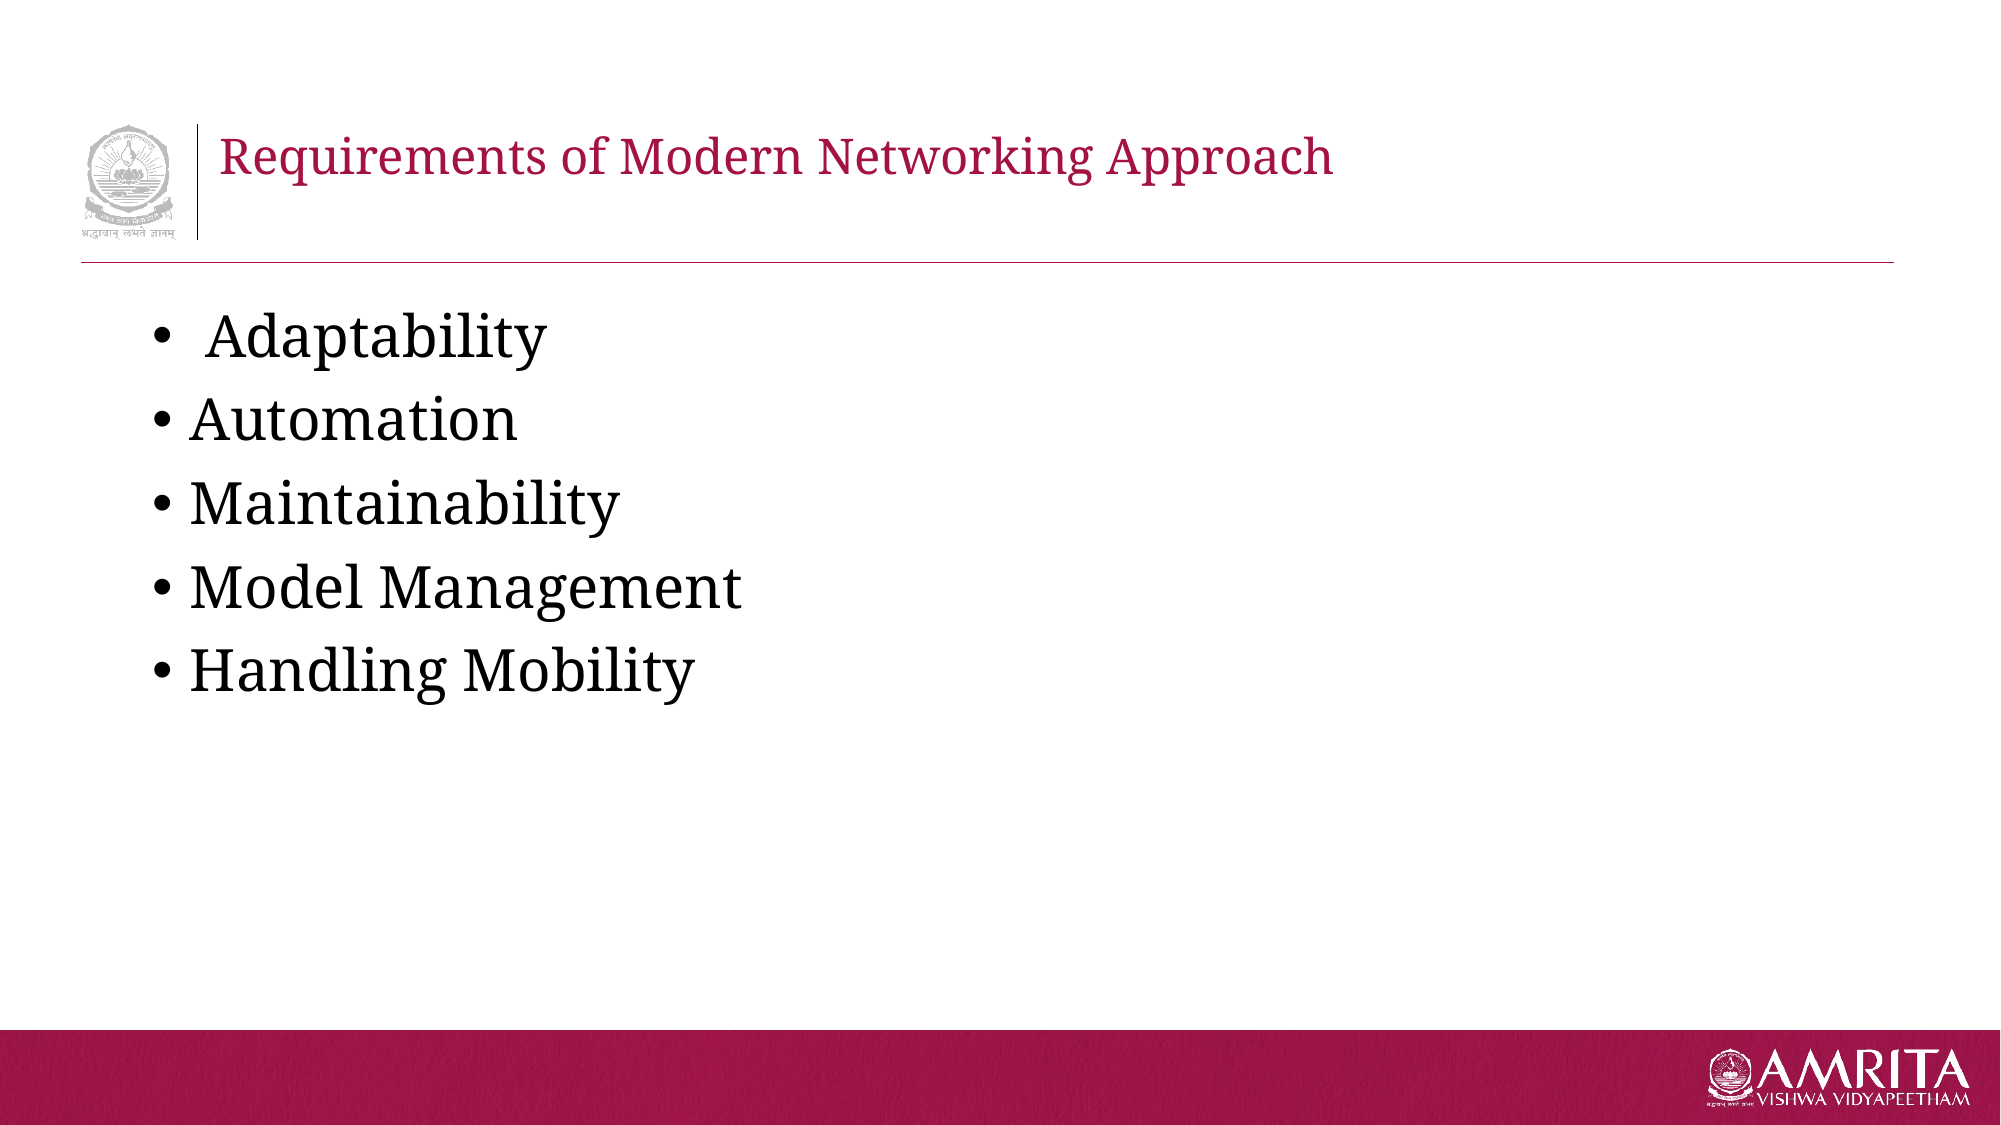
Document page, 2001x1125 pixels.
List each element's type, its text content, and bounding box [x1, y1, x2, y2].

title Requirements of Modern Networking Approach [204, 124, 1930, 194]
list Adaptability Automation Maintainability Model Management Handling Mobility [137, 299, 1863, 1014]
picture [0, 1030, 2001, 1125]
